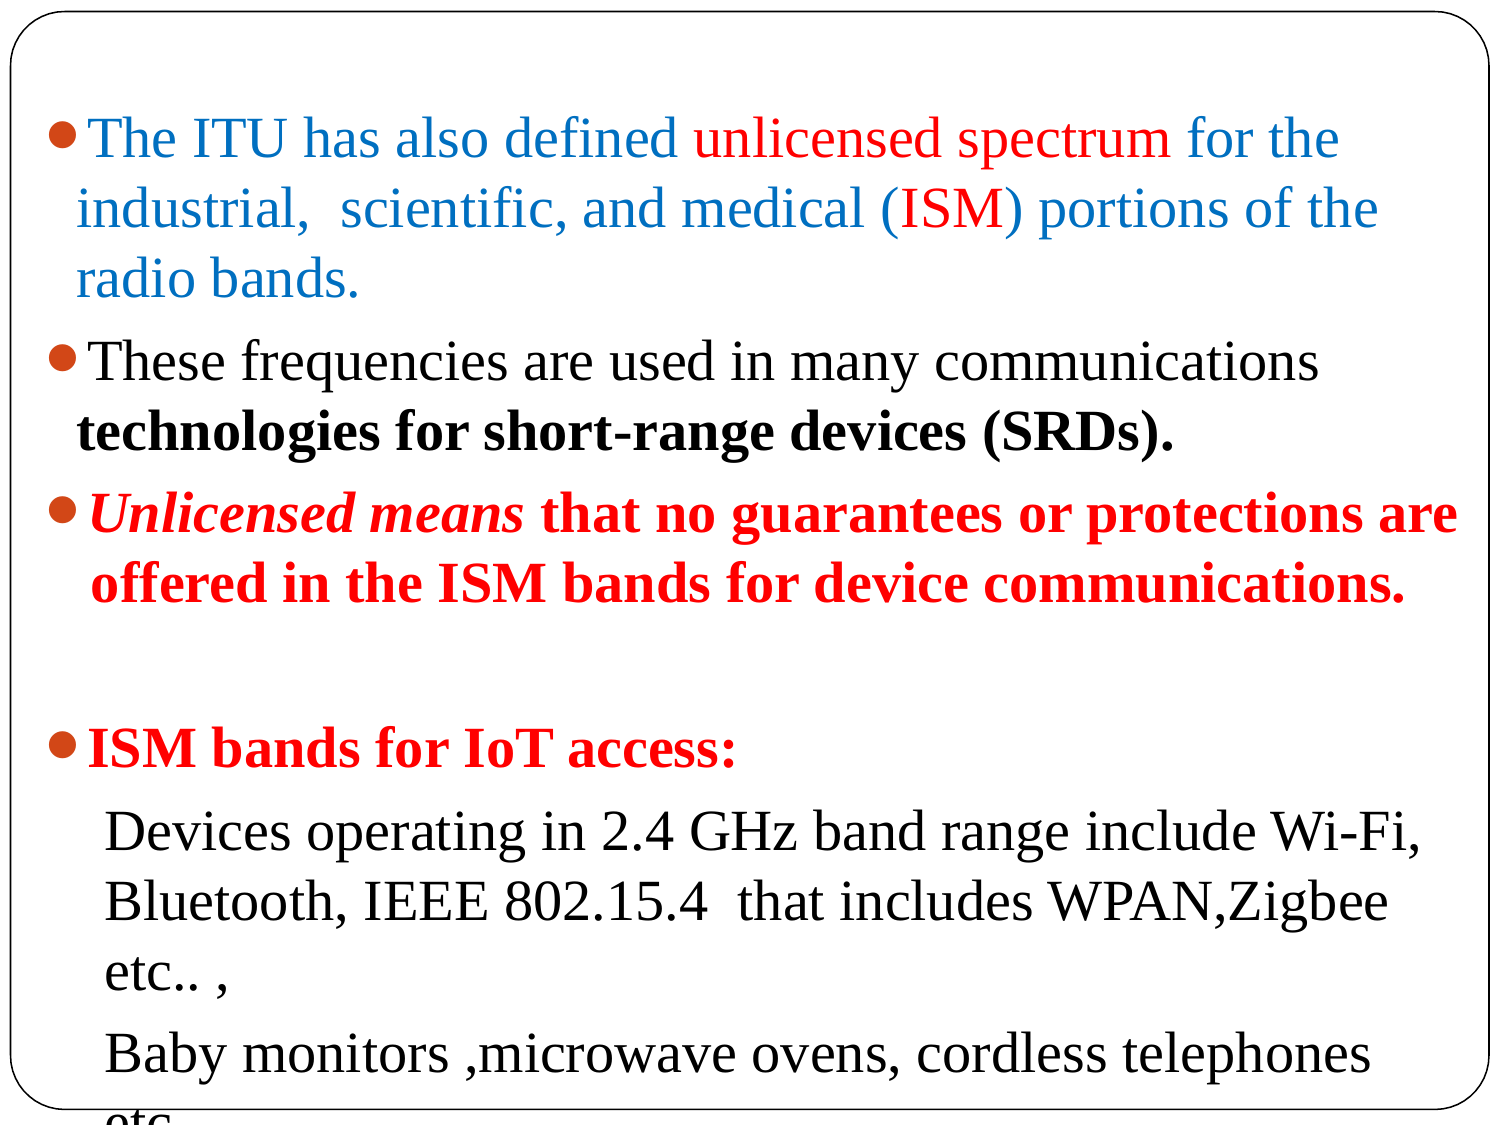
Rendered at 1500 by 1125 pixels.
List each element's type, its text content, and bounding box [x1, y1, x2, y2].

text_box The ITU has also defined unlicensed spectrum for the industrial, scientific, and medical (ISM) portions of the radio bands. These frequencies are used in many communications technologies for short-range devices (SRDs). Unlicensed means that no guarantees or protections are offered in the ISM bands for device communications. ISM bands for IoT access: Devices operating in 2.4 GHz band range include Wi-Fi, Bluetooth, IEEE 802.15.4 that includes WPAN,Zigbee etc.. , Baby monitors ,microwave ovens, cordless telephones etc.. [29, 97, 1477, 1125]
